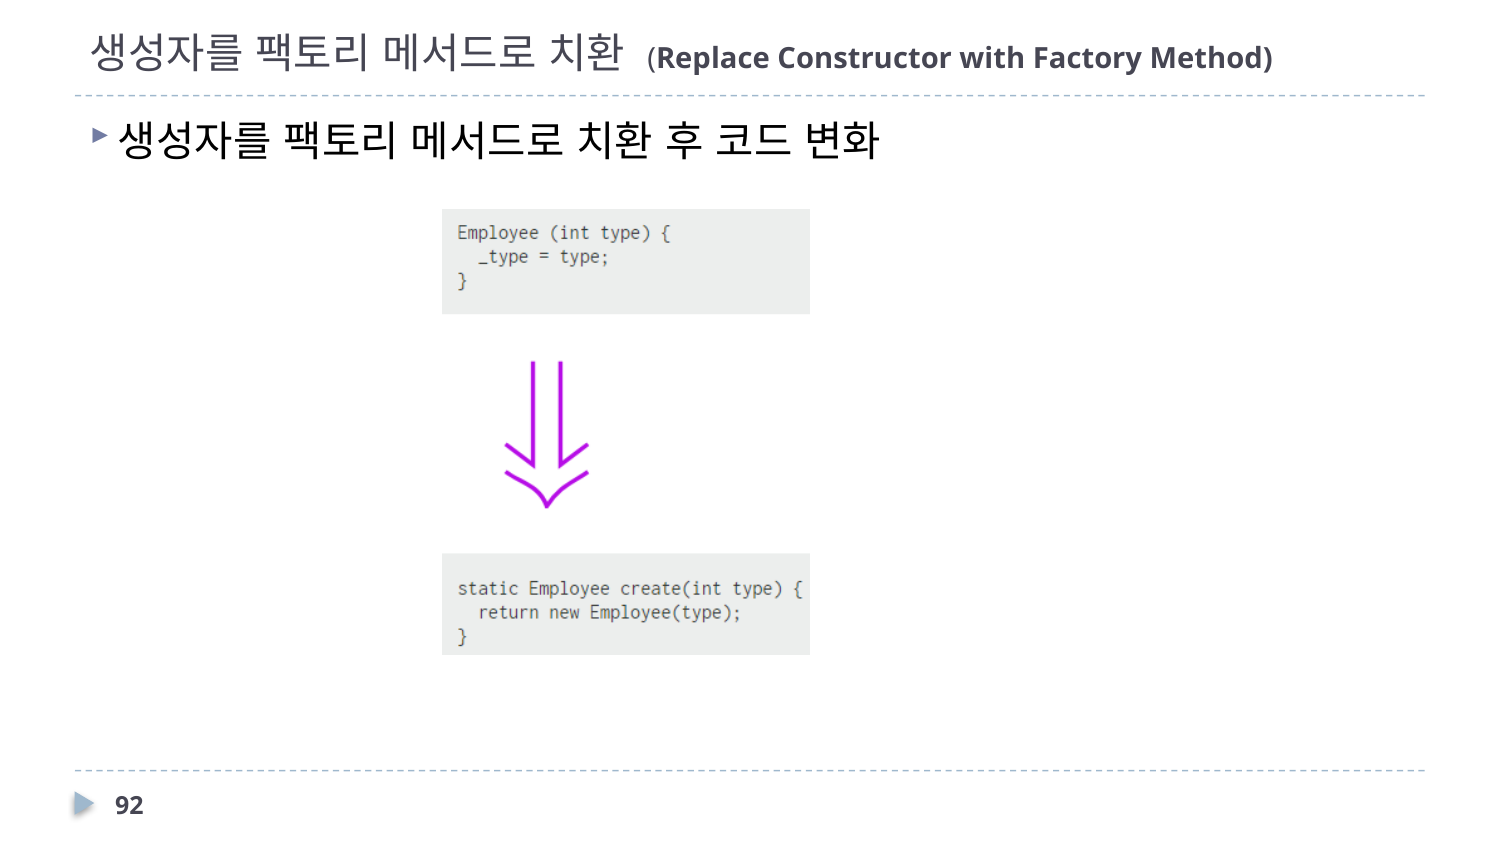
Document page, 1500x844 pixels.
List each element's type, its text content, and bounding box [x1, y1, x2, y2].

picture [442, 209, 810, 655]
title 생성자를 팩토리 메서드로 치환 (Replace Constructor with Factory Method) [75, 18, 1425, 85]
slide_number 92 [100, 782, 426, 827]
list 생성자를 팩토리 메서드로 치환 후 코드 변화 [75, 106, 1425, 758]
